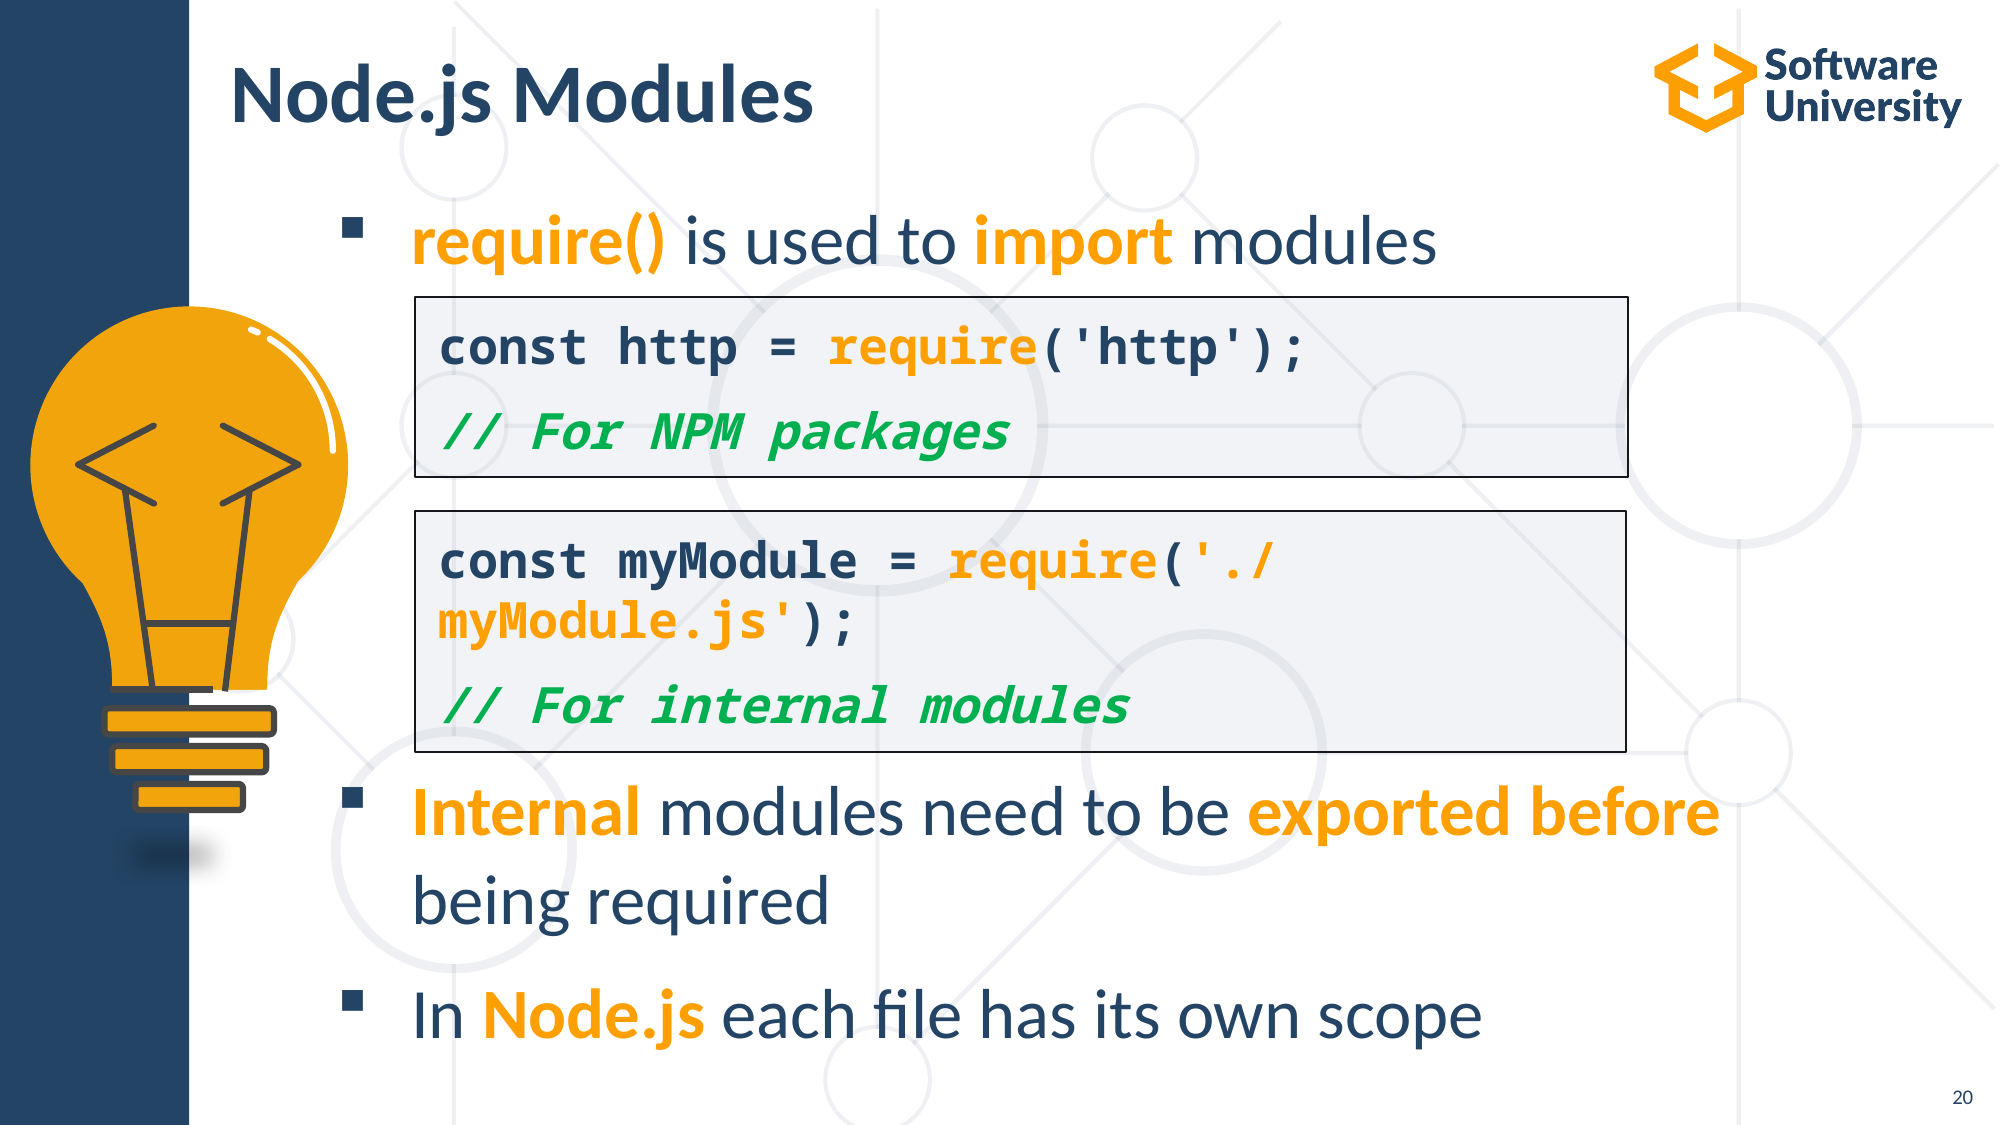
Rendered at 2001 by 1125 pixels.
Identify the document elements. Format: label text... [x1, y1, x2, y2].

text_box const myModule = require('./myModule.js'); // For internal modules [414, 511, 1627, 752]
list require() is used to import modules Internal modules need to be exported before being required In Node.js each file has its own scope [306, 183, 1968, 1094]
slide_number 20 [1927, 1067, 1989, 1117]
picture [1641, 31, 1973, 145]
text_box const http = require('http'); // For NPM packages [414, 296, 1628, 478]
title Node.js Modules [212, 16, 1628, 162]
